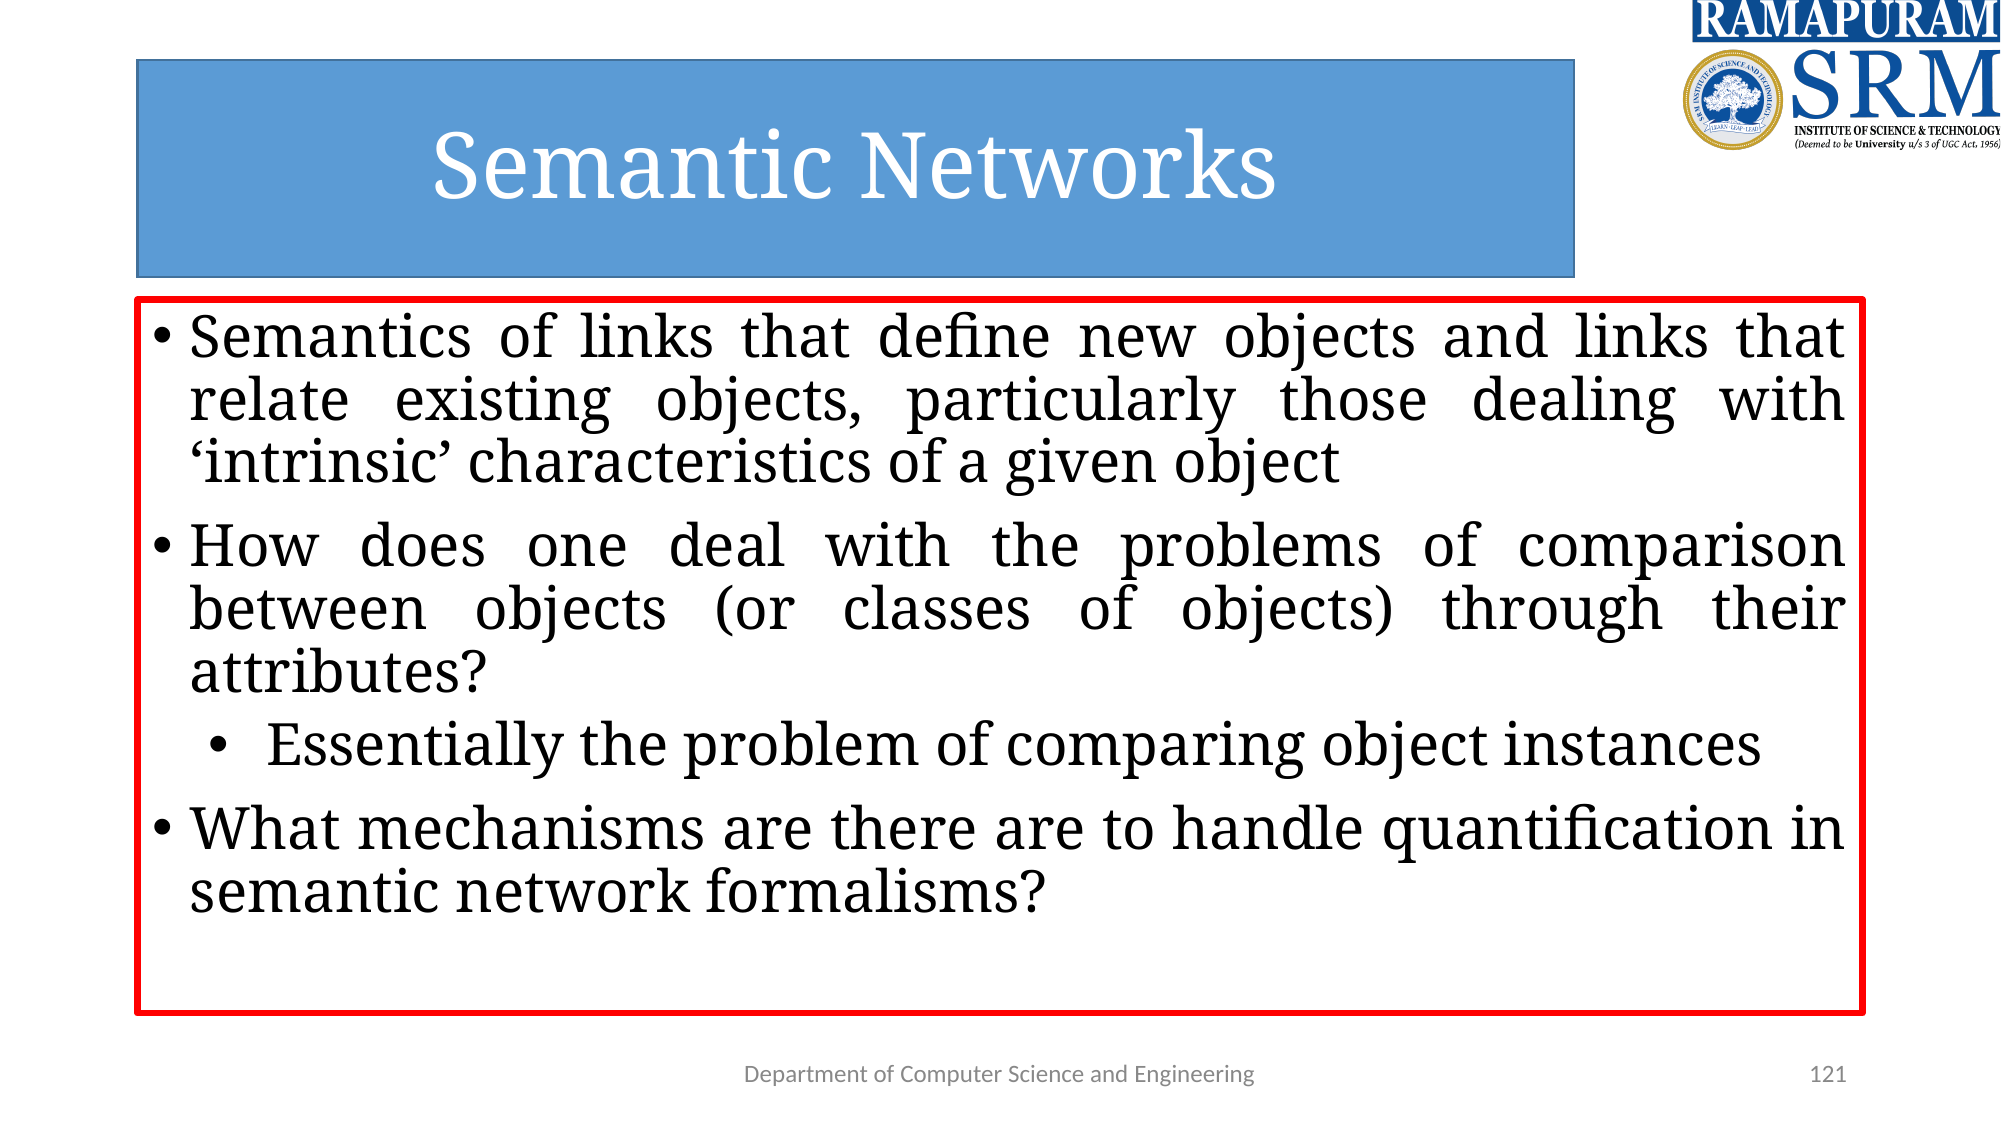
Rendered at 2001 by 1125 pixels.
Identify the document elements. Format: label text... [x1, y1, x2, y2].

list Semantics of links that define new objects and links that relate existing objects, particularly those dealing with ‘intrinsic’ characteristics of a given object How does one deal with the problems of comparison between objects (or classes of objects) through their attributes? Essentially the problem of comparing object instances What mechanisms are there are to handle quantification in semantic network formalisms? [137, 299, 1863, 1014]
slide_number ‹#› [1412, 1042, 1863, 1103]
title Semantic Networks [137, 59, 1574, 278]
footer Department of Computer Science and Engineering [662, 1042, 1338, 1103]
picture [1621, 0, 2001, 169]
